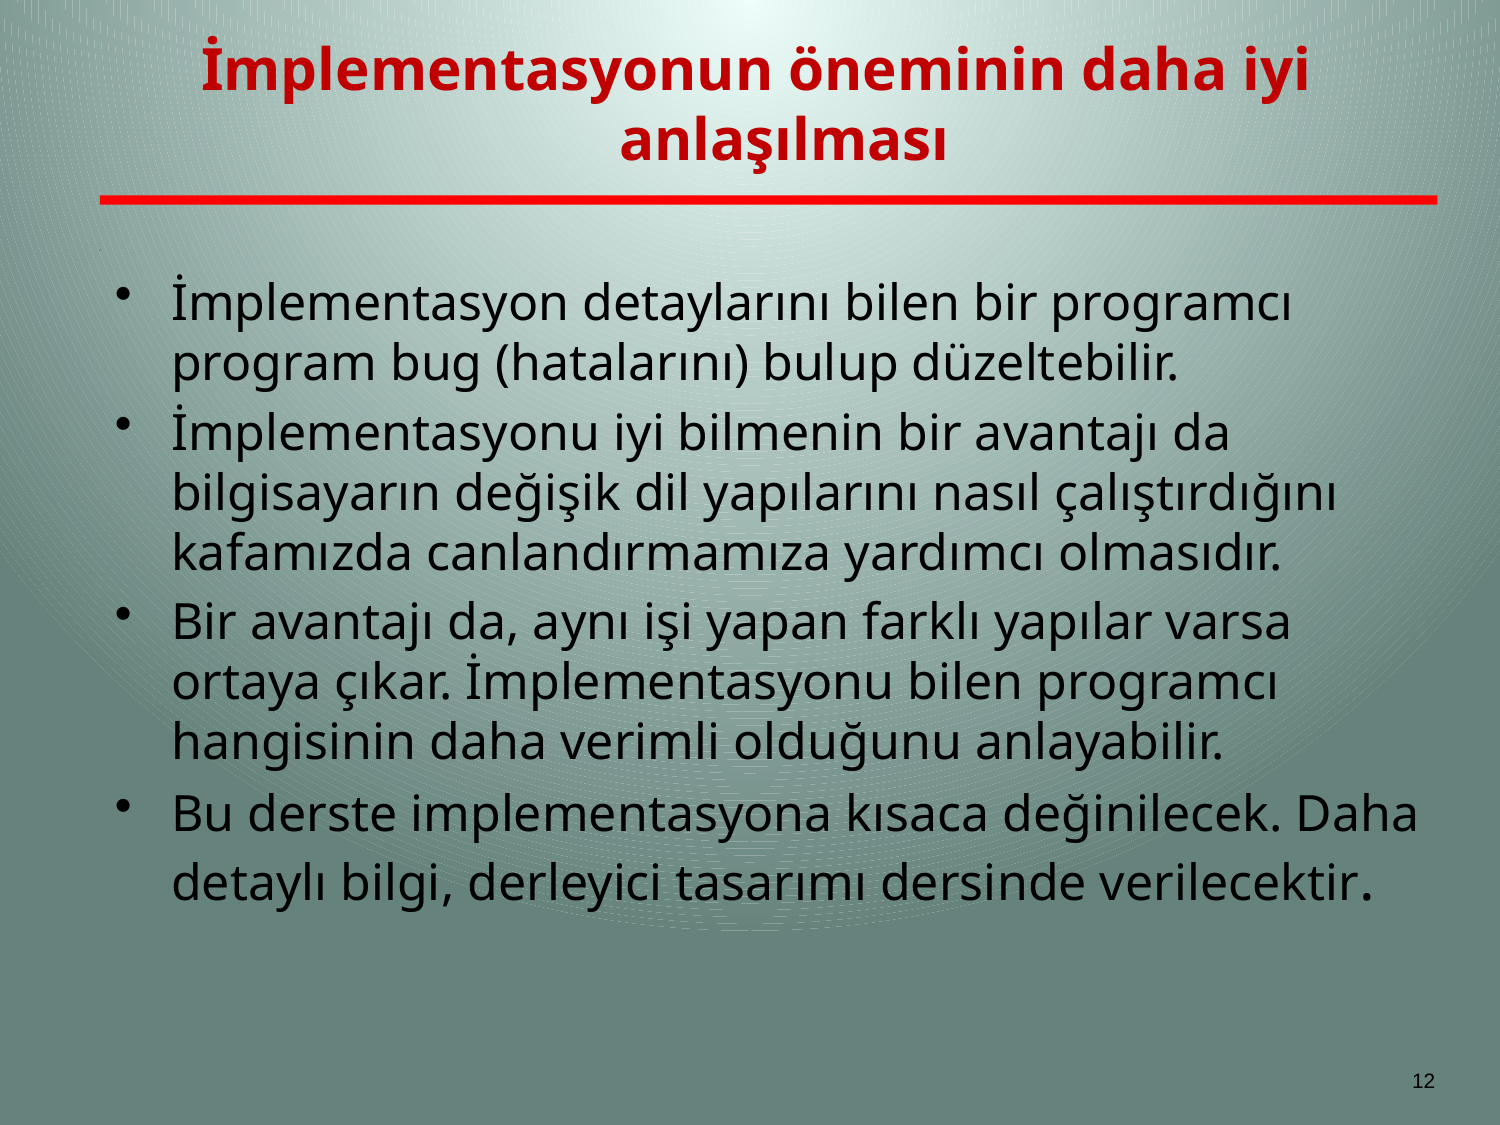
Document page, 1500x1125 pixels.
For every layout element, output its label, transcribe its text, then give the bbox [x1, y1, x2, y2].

list İmplementasyon detaylarını bilen bir programcı program bug (hatalarını) bulup düzeltebilir. İmplementasyonu iyi bilmenin bir avantajı da bilgisayarın değişik dil yapılarını nasıl çalıştırdığını kafamızda canlandırmamıza yardımcı olmasıdır. Bir avantajı da, aynı işi yapan farklı yapılar varsa ortaya çıkar. İmplementasyonu bilen programcı hangisinin daha verimli olduğunu anlayabilir. Bu derste implementasyona kısaca değinilecek. Daha detaylı bilgi, derleyici tasarımı dersinde verilecektir. [99, 262, 1438, 1013]
title İmplementasyonun öneminin daha iyi anlaşılması [24, 24, 1488, 213]
slide_number 12 [1137, 1025, 1450, 1100]
